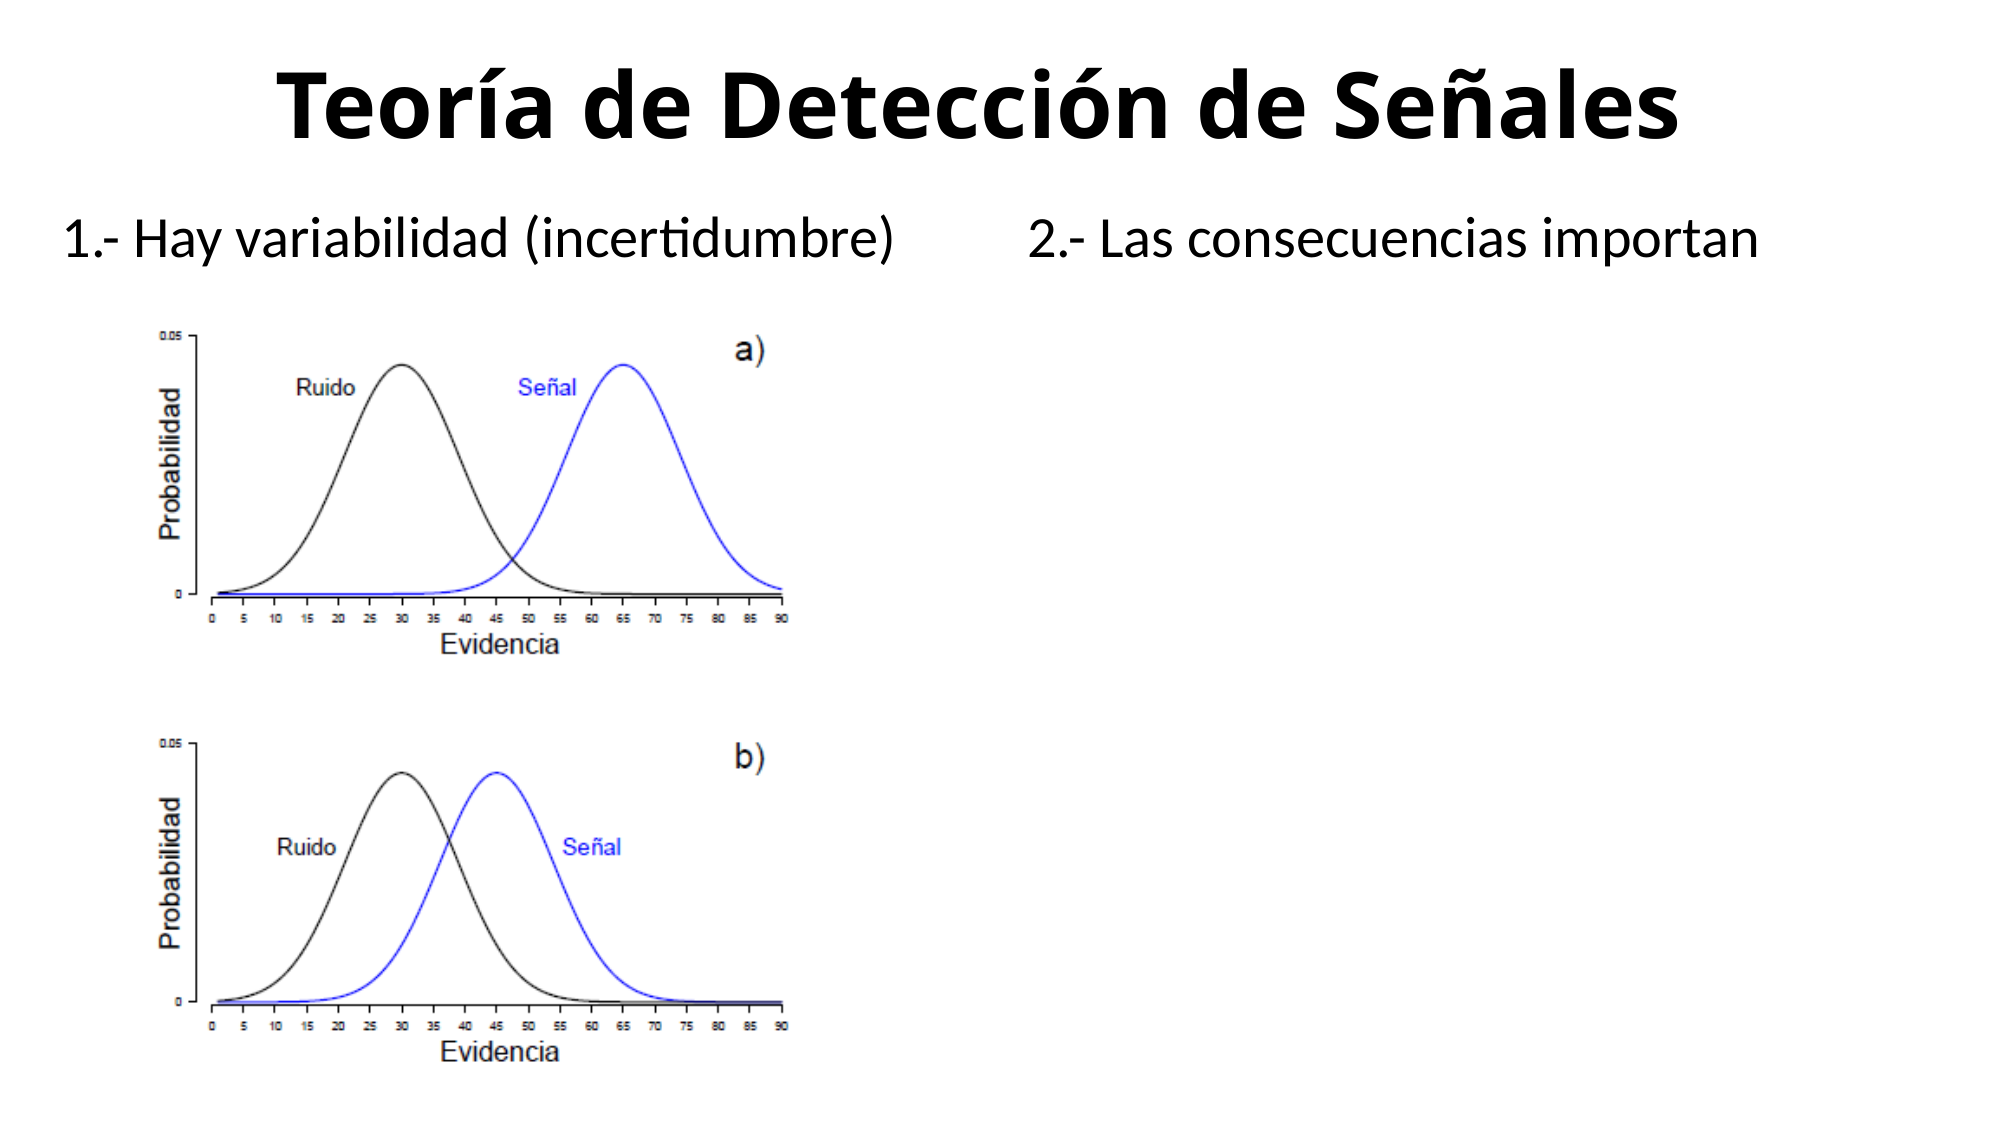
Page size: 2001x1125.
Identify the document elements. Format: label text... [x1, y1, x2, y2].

list 1.- Hay variabilidad (incertidumbre) [46, 200, 962, 914]
picture [116, 290, 818, 1100]
list 2.- Las consecuencias importan [1012, 200, 2000, 914]
title Teoría de Detección de Señales [116, 0, 1842, 218]
